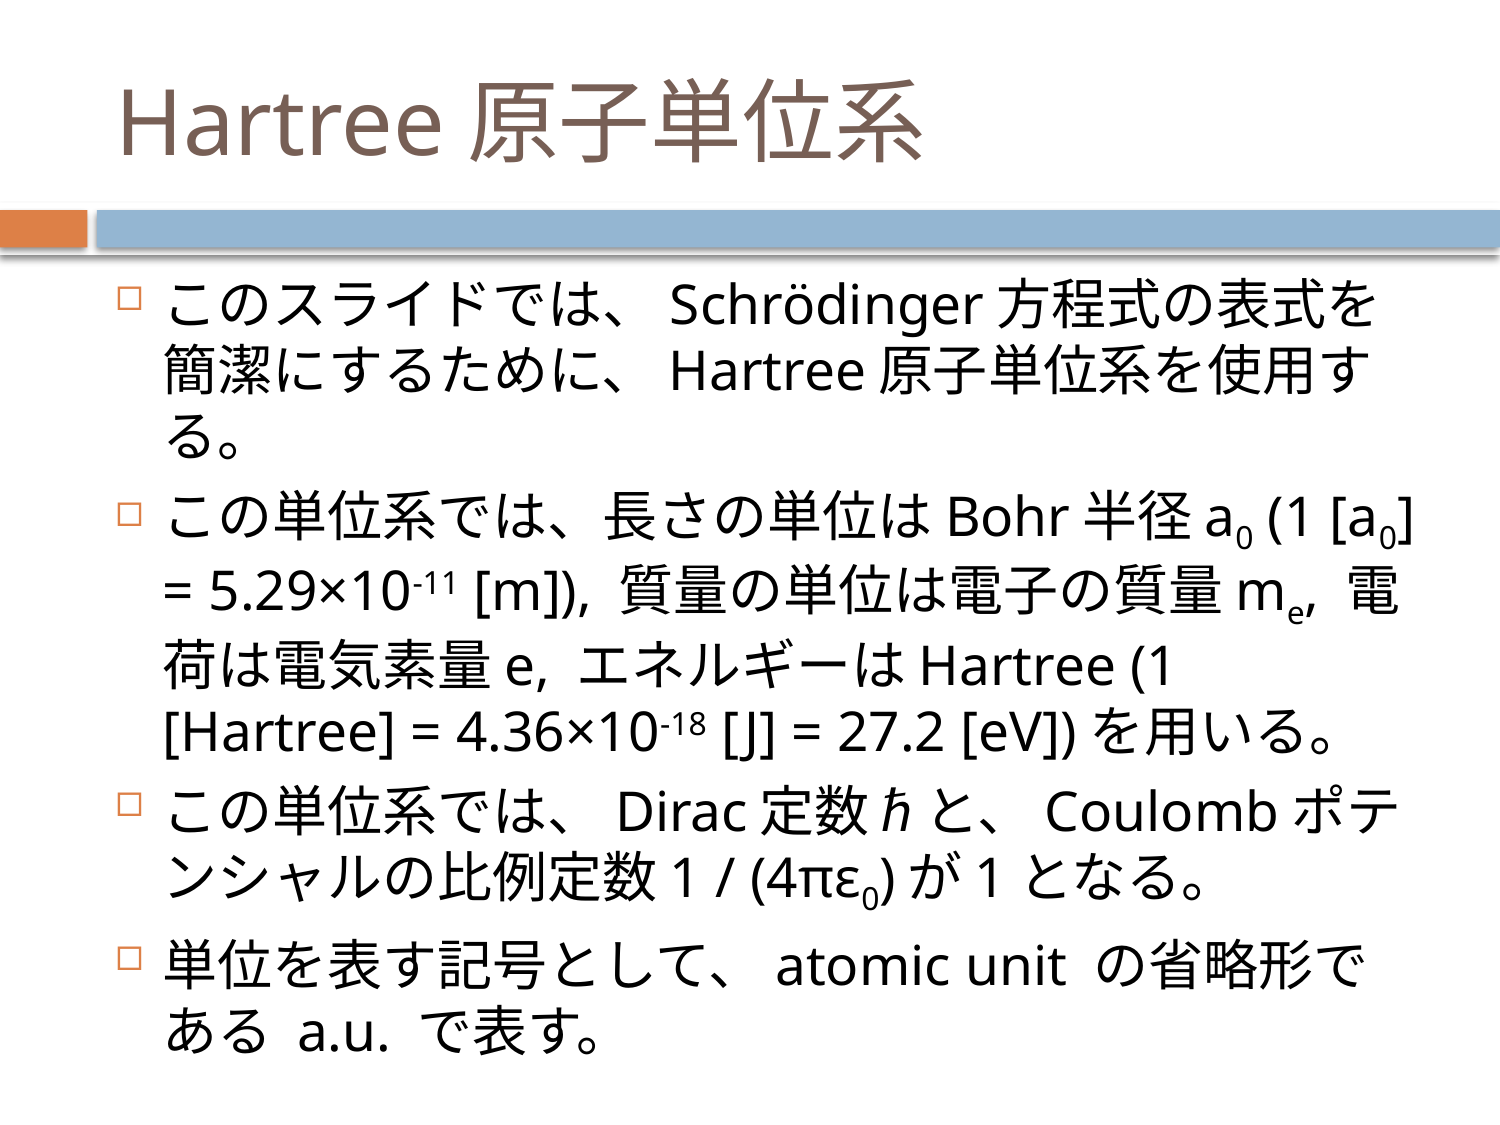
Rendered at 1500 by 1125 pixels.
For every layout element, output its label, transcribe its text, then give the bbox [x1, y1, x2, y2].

list このスライドでは、Schrödinger方程式の表式を簡潔にするために、Hartree原子単位系を使用する。 この単位系では、長さの単位はBohr半径a0 (1 [a0] = 5.29×10-11 [m]), 質量の単位は電子の質量me, 電荷は電気素量e, エネルギーはHartree (1 [Hartree] = 4.36×10-18 [J] = 27.2 [eV])を用いる。 この単位系では、Dirac定数ℏと、Coulombポテンシャルの比例定数1 / (4πε0)が1となる。 単位を表す記号として、atomic unit の省略形である a.u. で表す。 [100, 262, 1438, 1071]
title Hartree原子単位系 [100, 37, 1438, 200]
